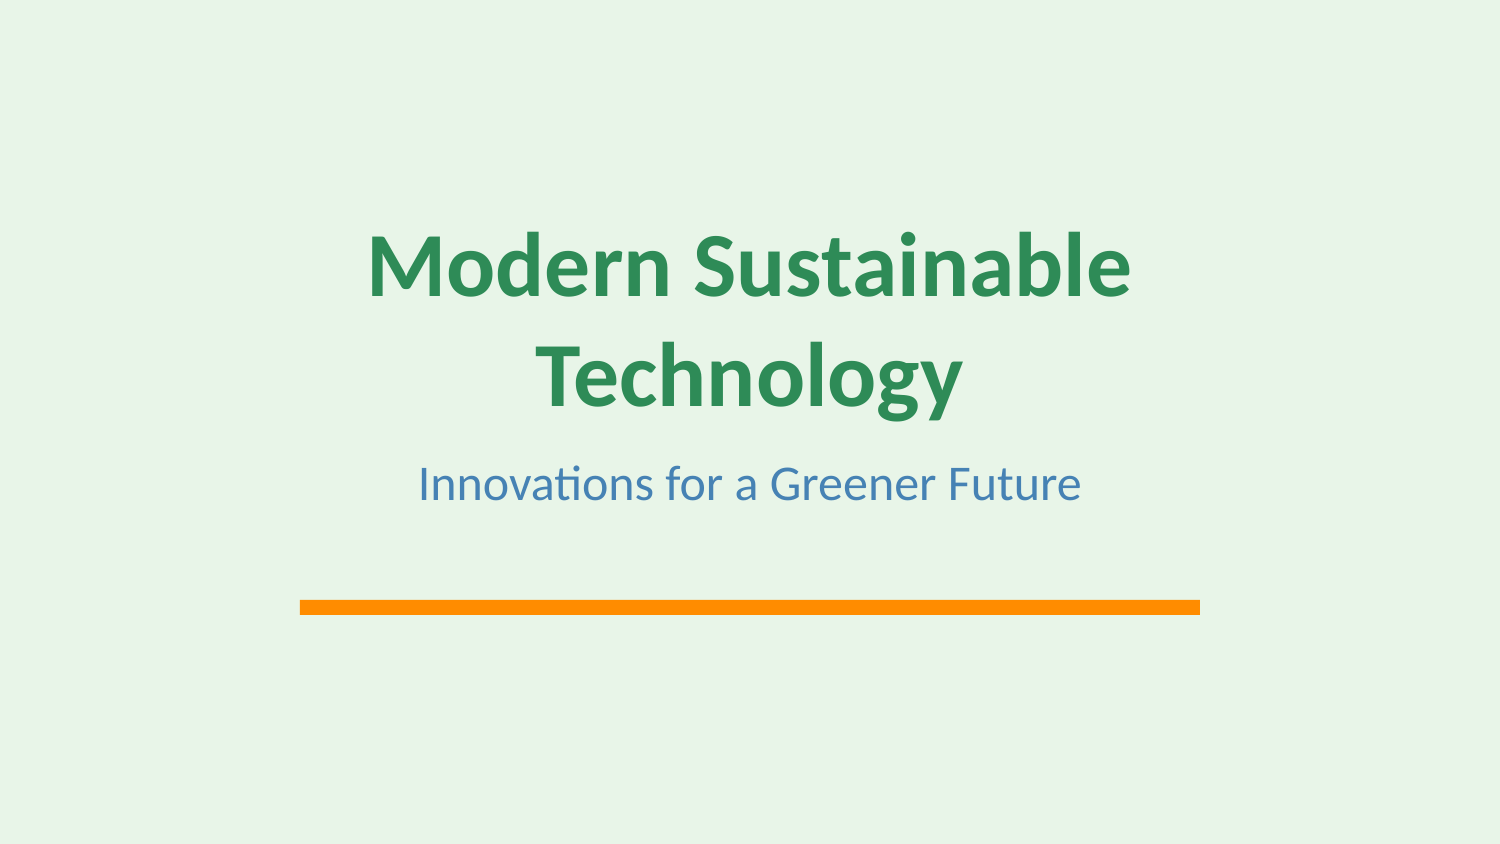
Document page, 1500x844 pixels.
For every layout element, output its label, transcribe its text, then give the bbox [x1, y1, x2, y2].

text_box Modern Sustainable Technology [149, 224, 1350, 405]
text_box Innovations for a Greener Future [149, 419, 1350, 540]
text_box [299, 599, 1200, 615]
